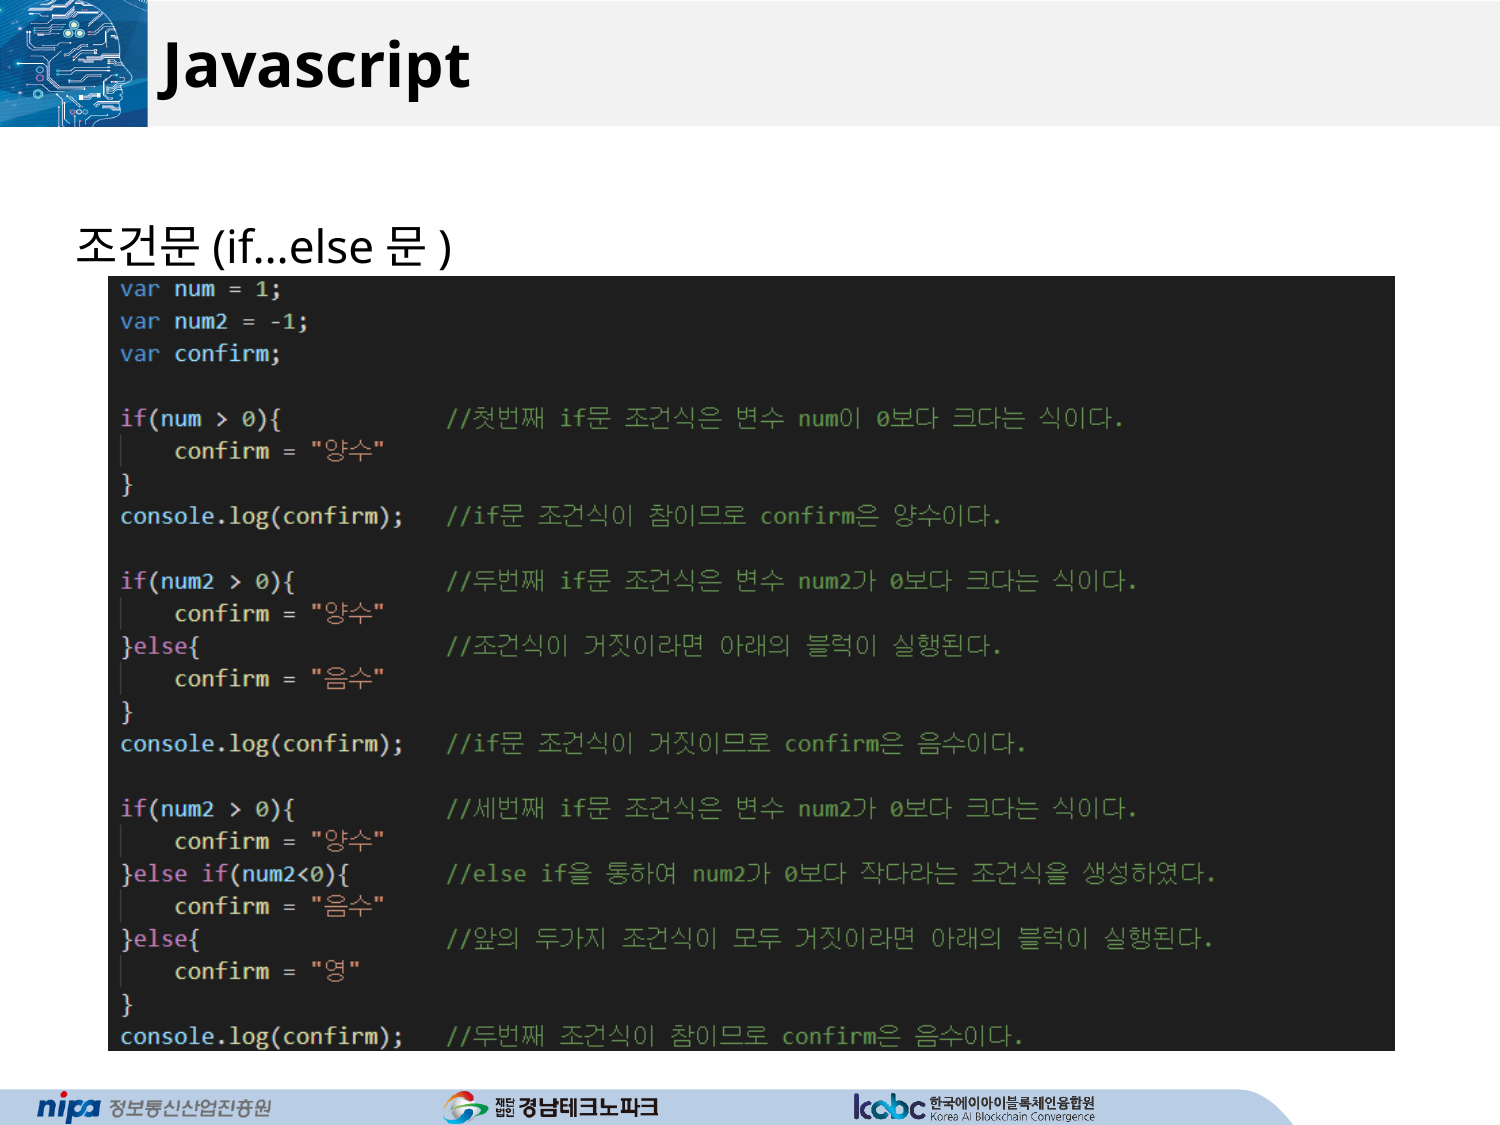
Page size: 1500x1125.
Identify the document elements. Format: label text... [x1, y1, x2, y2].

picture [848, 1075, 1100, 1125]
picture [443, 1091, 658, 1124]
picture [37, 1091, 271, 1124]
picture [108, 276, 1395, 1051]
title Javascript [147, 0, 1443, 126]
list 조건문(if…else문) [60, 183, 1443, 1046]
